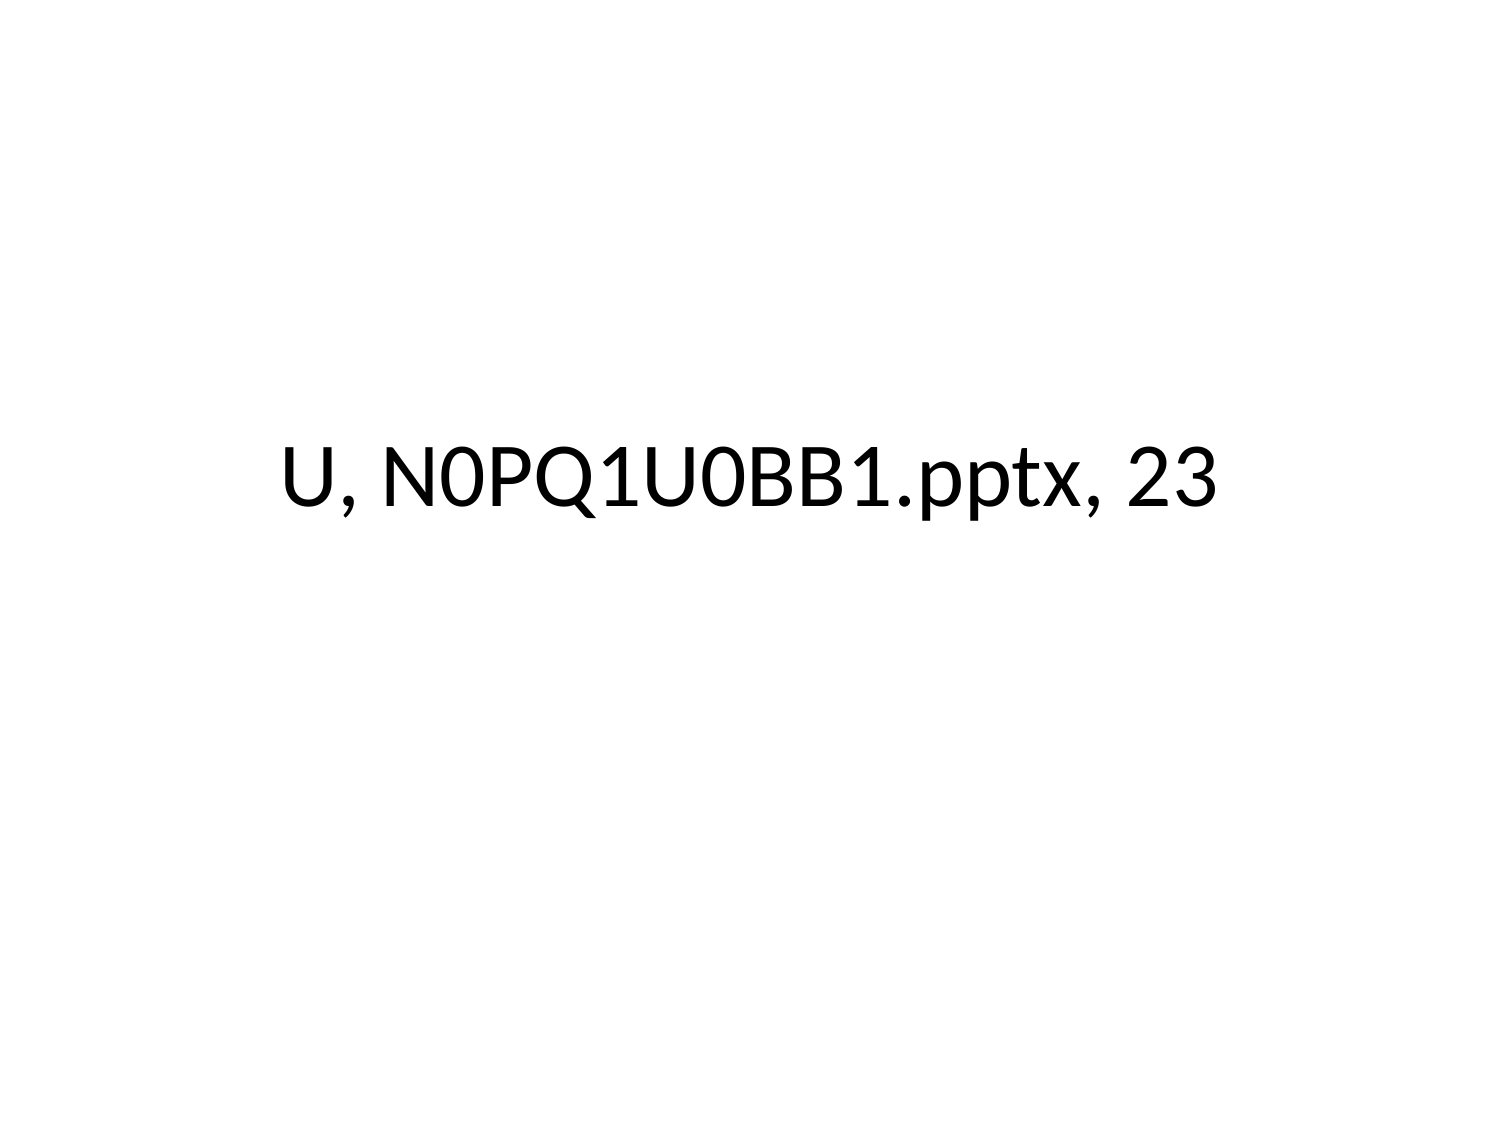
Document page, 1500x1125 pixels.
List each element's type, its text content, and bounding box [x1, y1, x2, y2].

title U, N0PQ1U0BB1.pptx, 23 [112, 349, 1388, 591]
